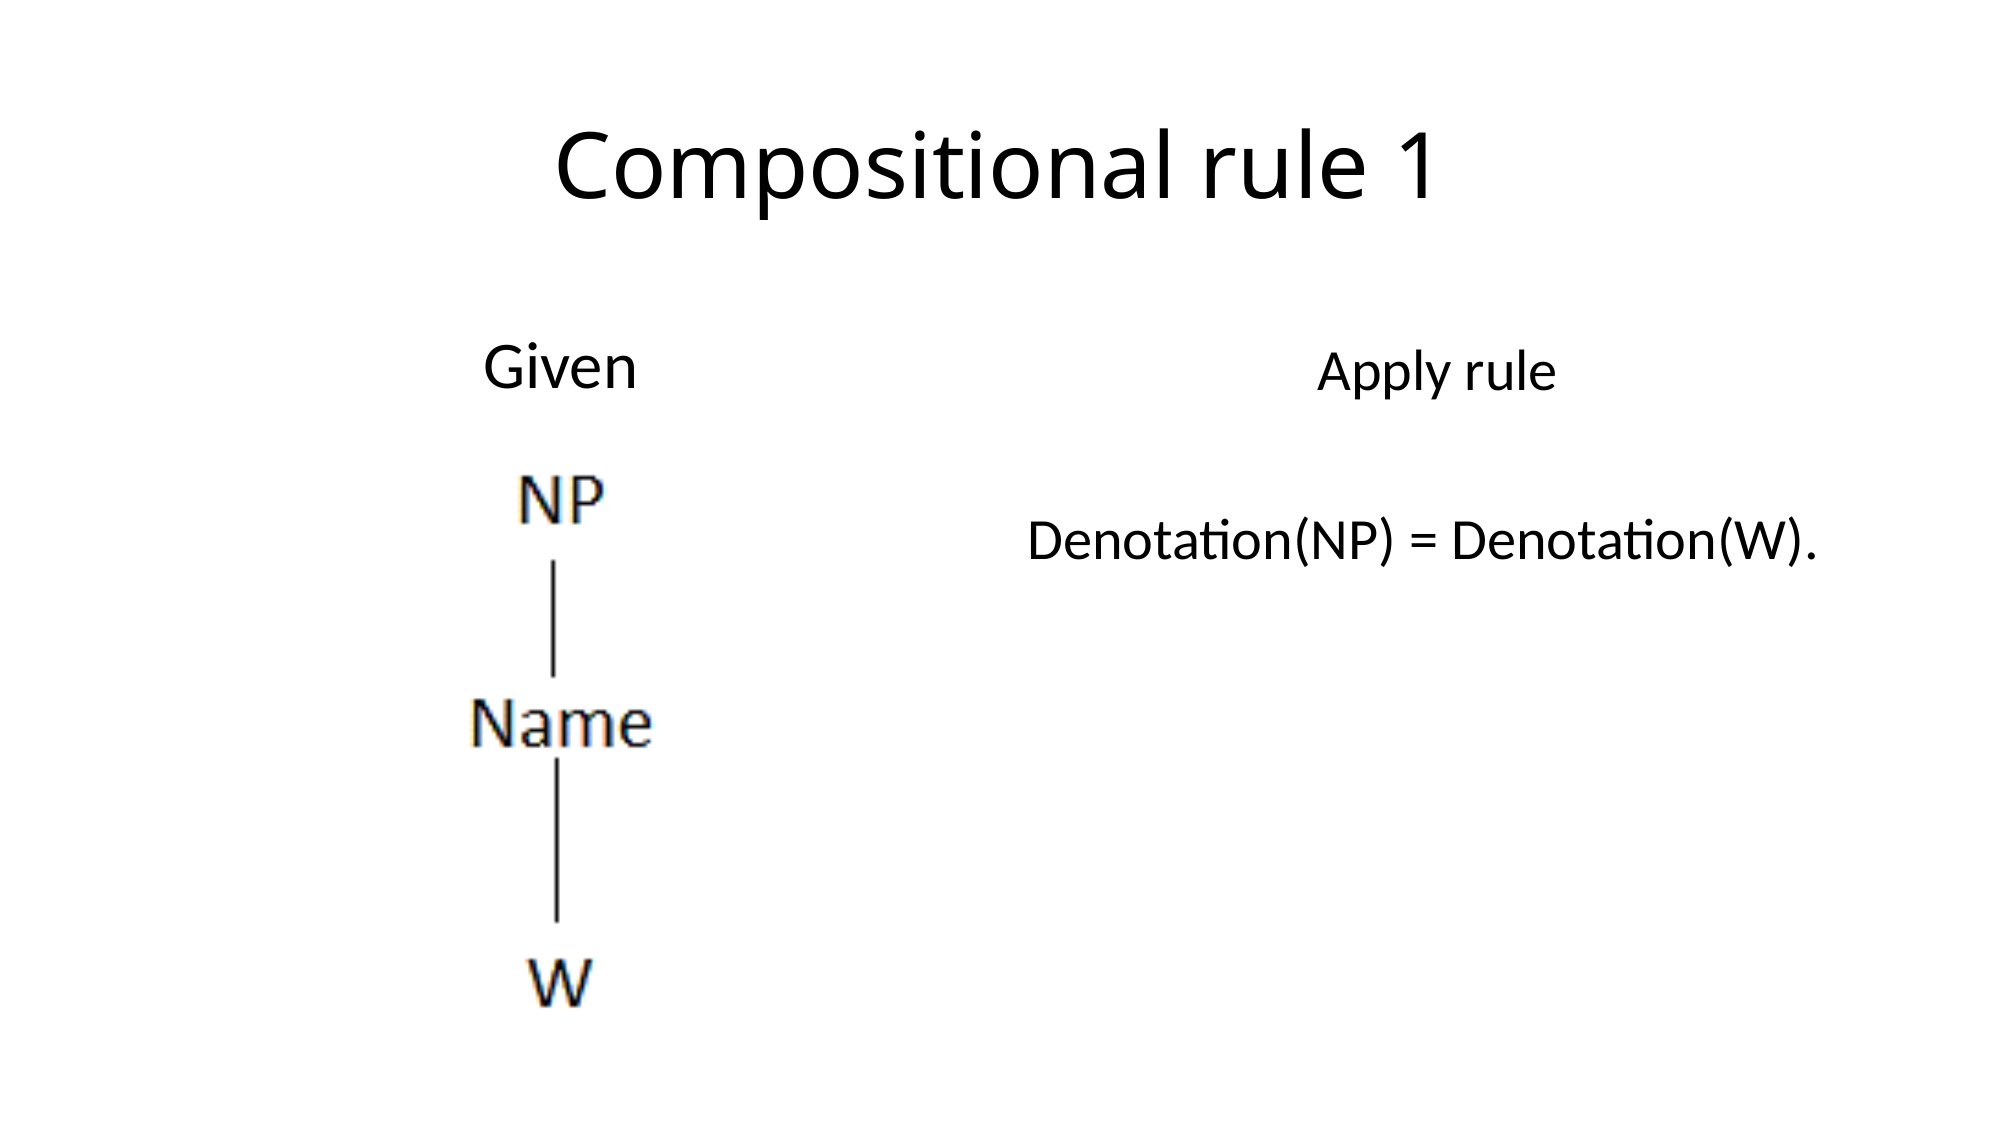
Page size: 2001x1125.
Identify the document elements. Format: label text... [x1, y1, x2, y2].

list Apply rule [1012, 275, 1863, 410]
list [449, 448, 659, 1052]
list Denotation(NP) = Denotation(W). [1012, 410, 1863, 1016]
title Compositional rule 1 [137, 59, 1863, 278]
list Given [137, 275, 984, 411]
